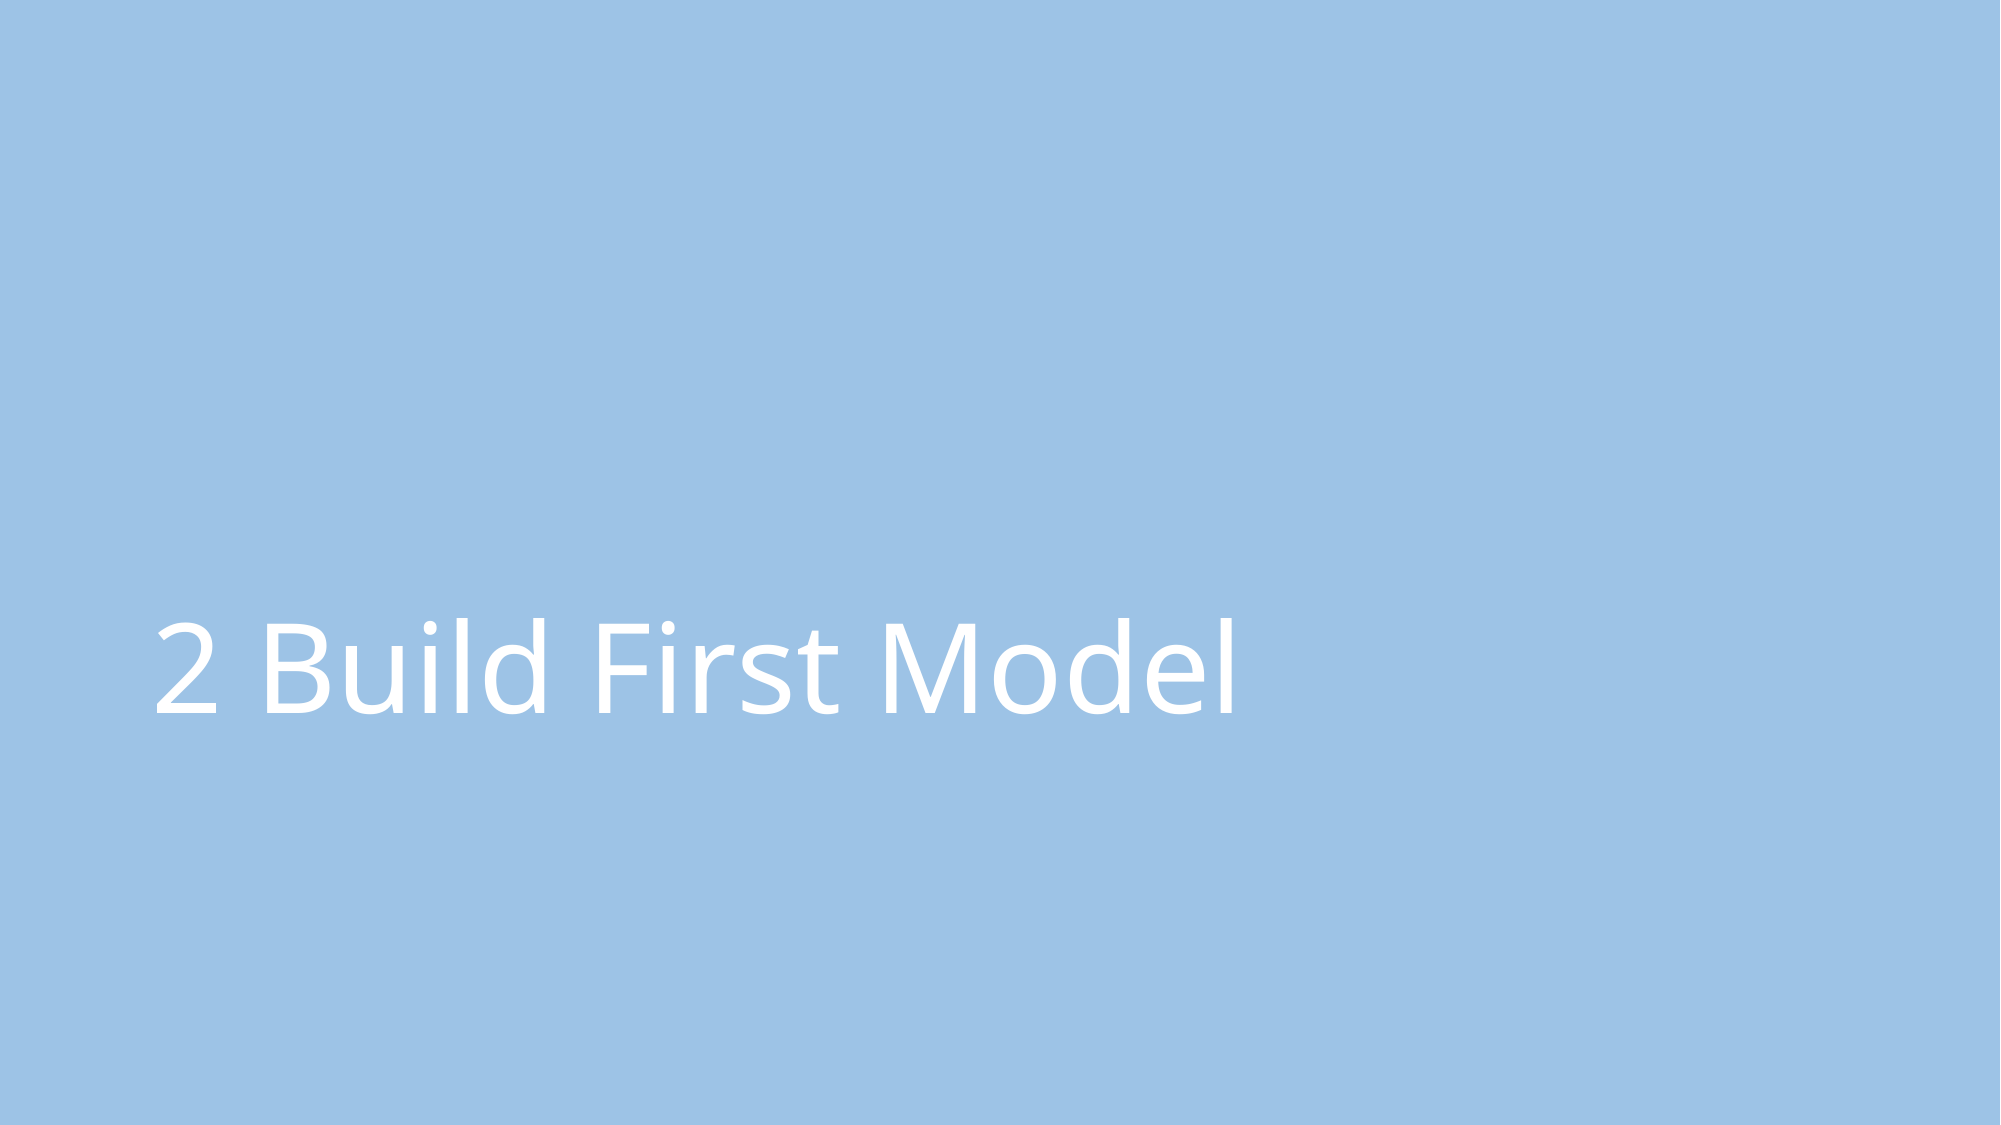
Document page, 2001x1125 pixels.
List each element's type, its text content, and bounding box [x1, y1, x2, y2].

title 2 Build First Model [136, 280, 1862, 749]
